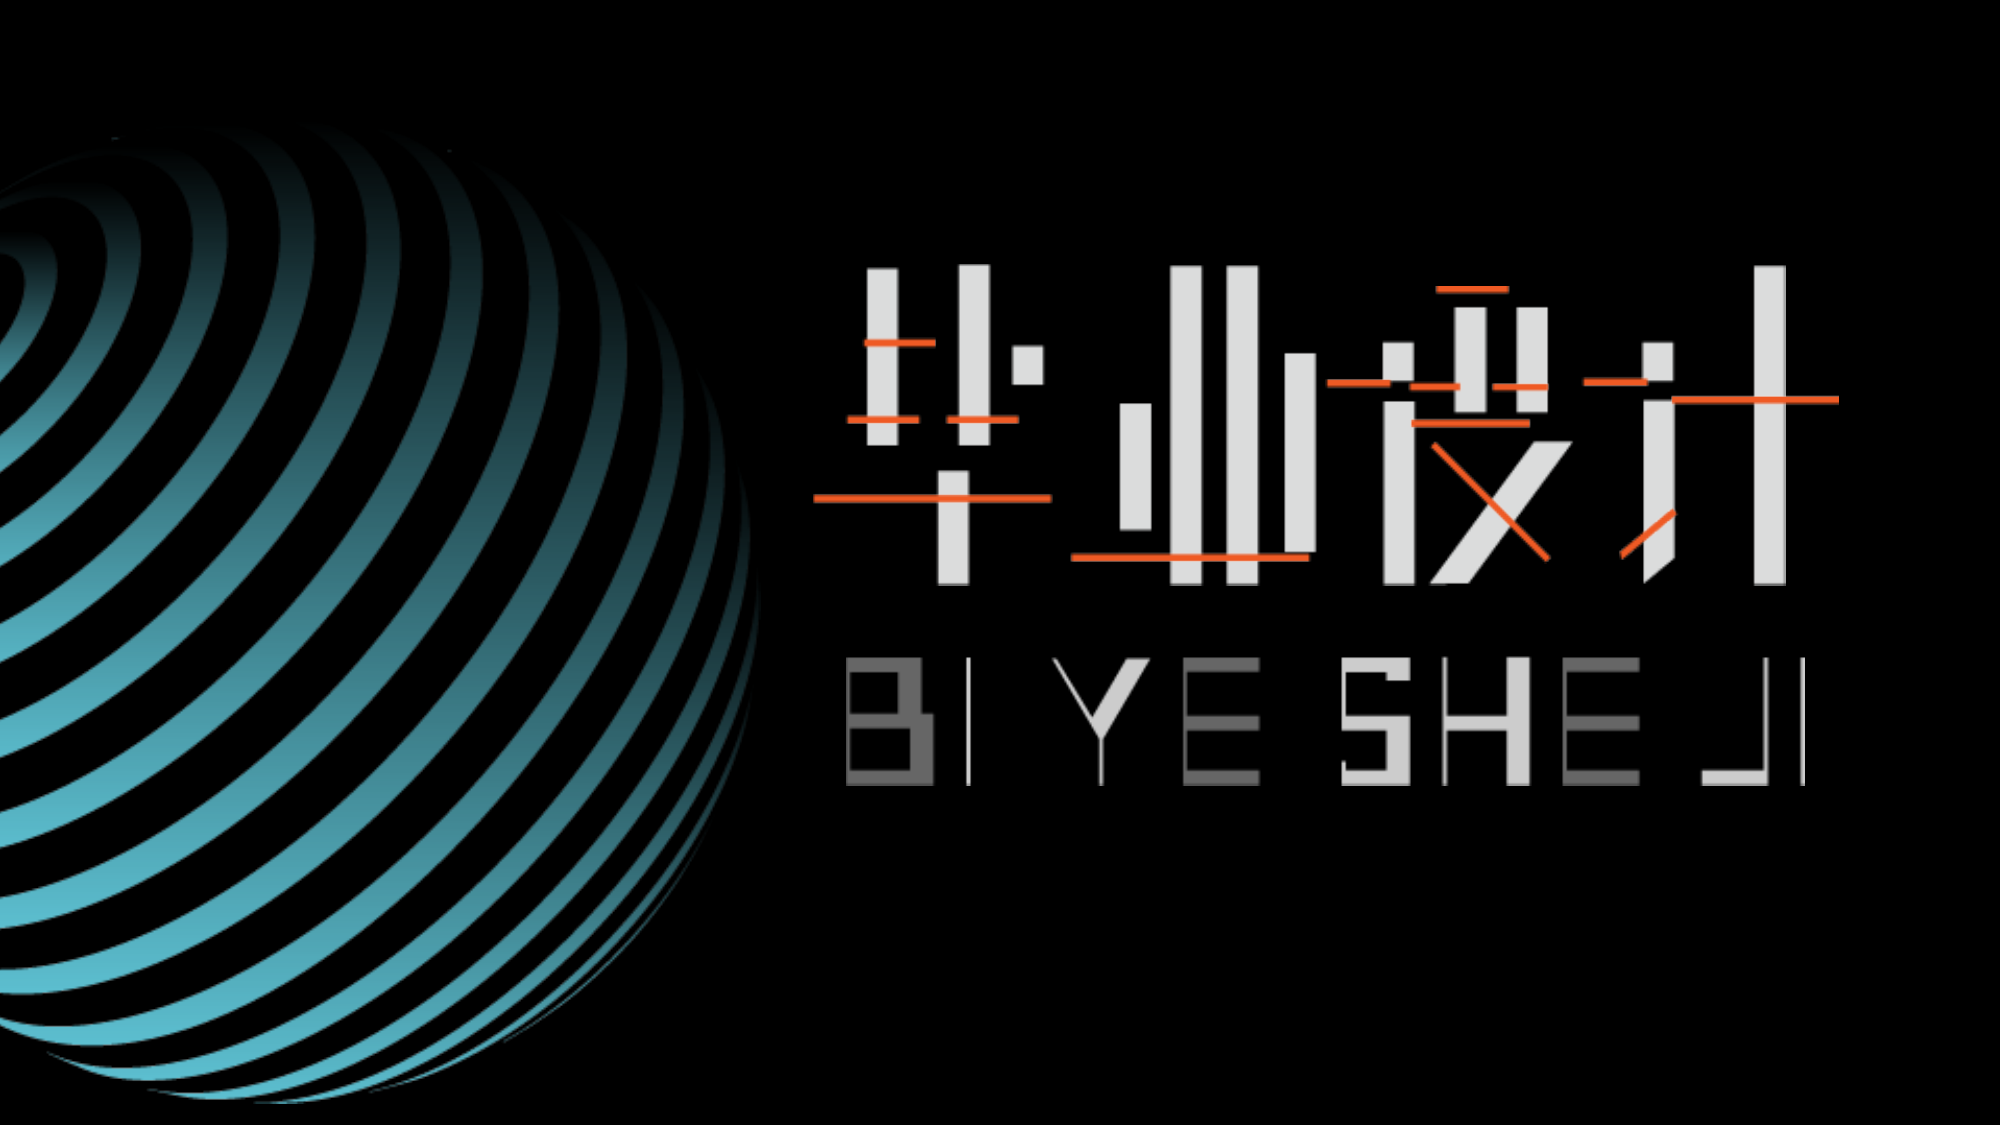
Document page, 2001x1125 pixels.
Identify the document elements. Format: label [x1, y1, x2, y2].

picture [813, 264, 1839, 586]
picture [0, 115, 761, 1104]
picture [846, 656, 1805, 786]
